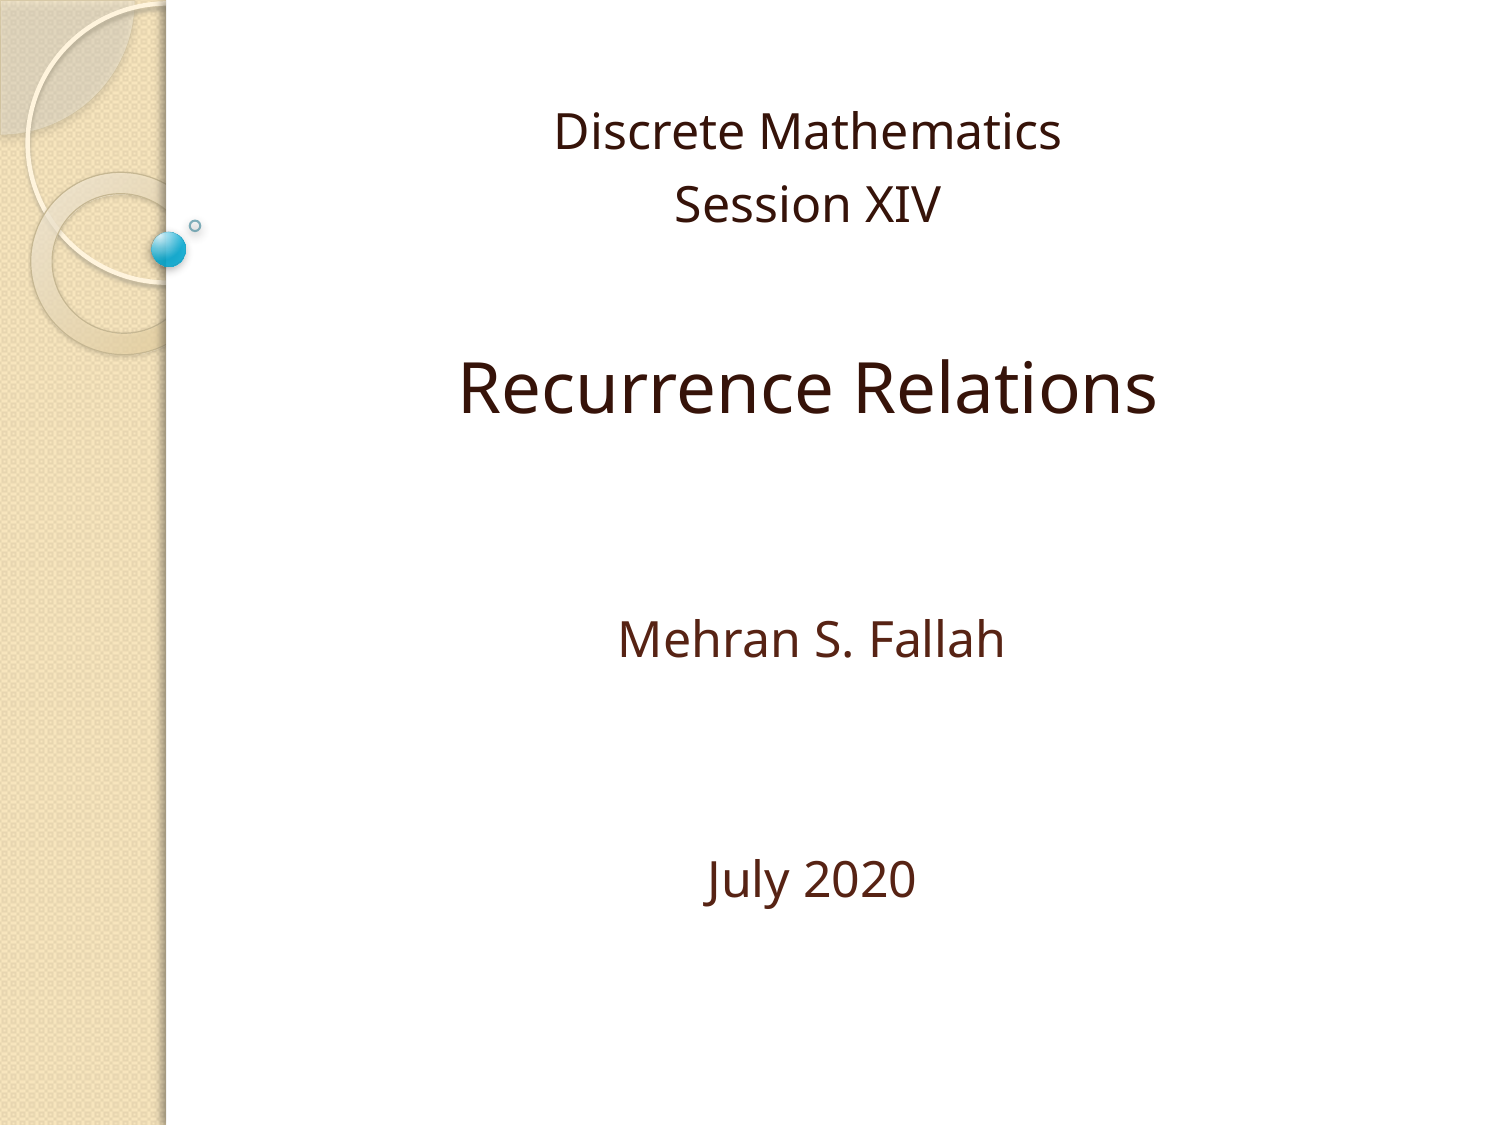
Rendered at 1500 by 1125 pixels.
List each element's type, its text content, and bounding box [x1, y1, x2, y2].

title Mehran S. Fallah July 2020 [275, 475, 1350, 975]
subtitle Discrete Mathematics Session XIV Recurrence Relations [112, 99, 1500, 475]
